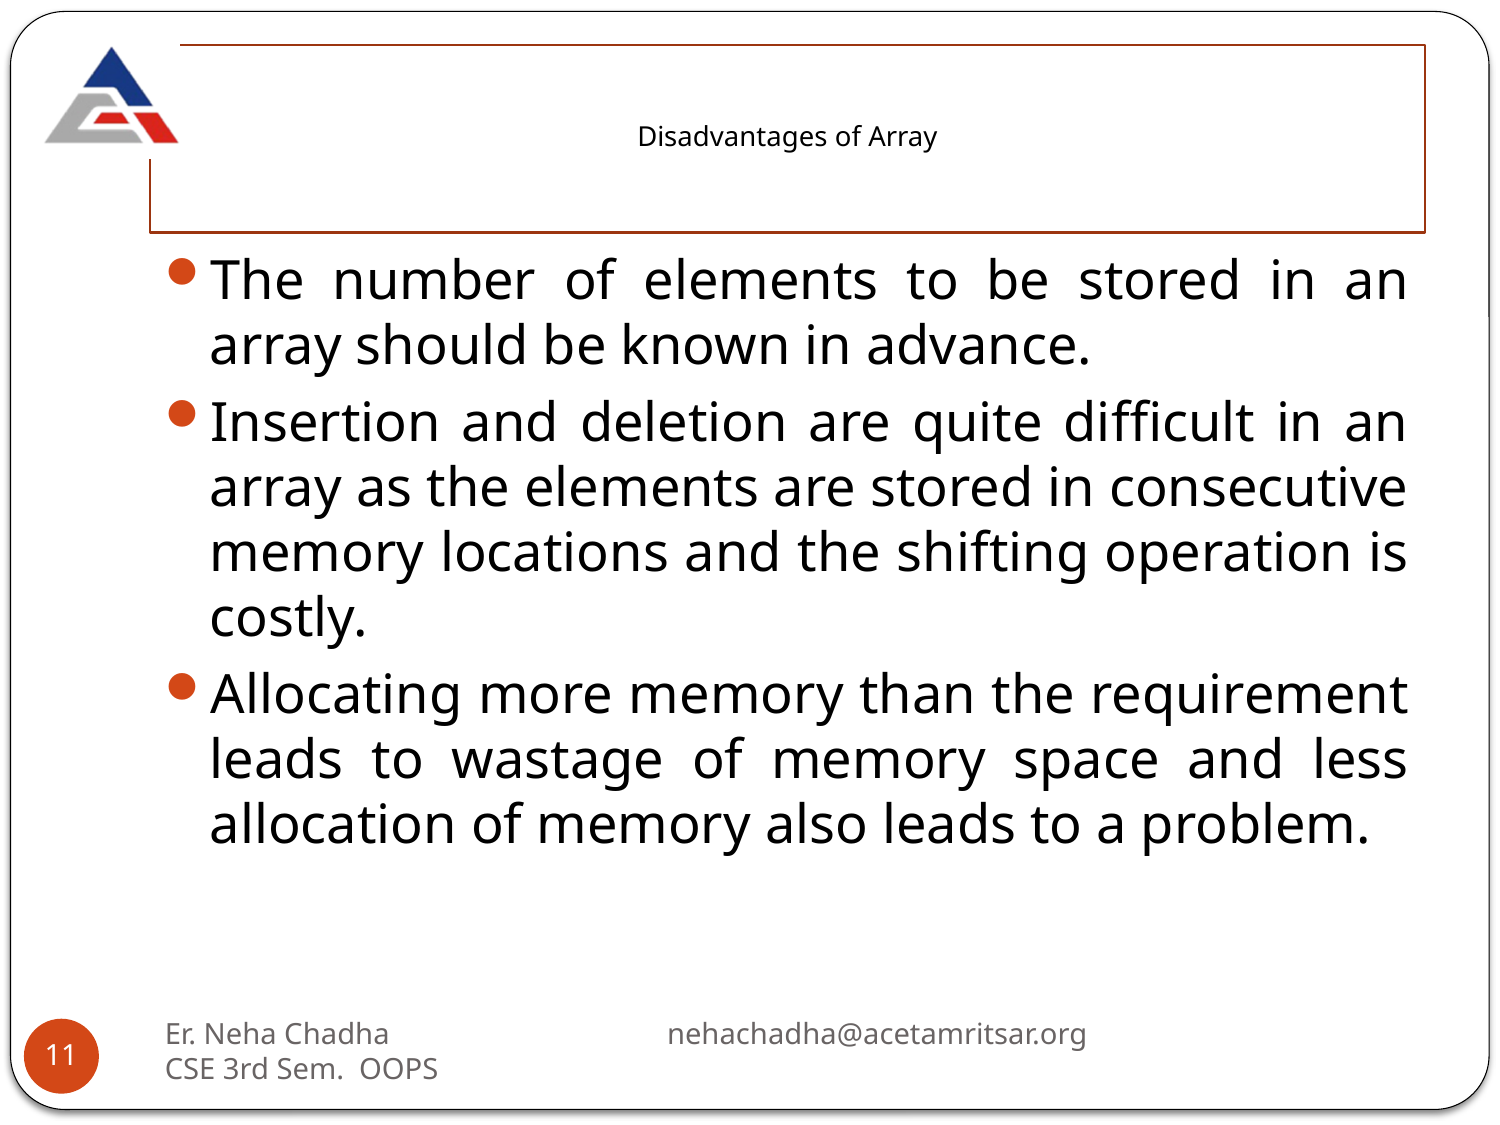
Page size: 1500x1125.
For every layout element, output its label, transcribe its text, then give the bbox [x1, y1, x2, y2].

slide_number 11 [23, 1018, 99, 1094]
title Disadvantages of Array [149, 44, 1426, 234]
picture [40, 43, 180, 159]
list The number of elements to be stored in an array should be known in advance. Insertion and deletion are quite difficult in an array as the elements are stored in consecutive memory locations and the shifting operation is costly. Allocating more memory than the requirement leads to wastage of memory space and less allocation of memory also leads to a problem. [150, 237, 1425, 988]
footer Er. Neha Chadha nehachadha@acetamritsar.org CSE 3rd Sem. OOPS [150, 1012, 1425, 1088]
